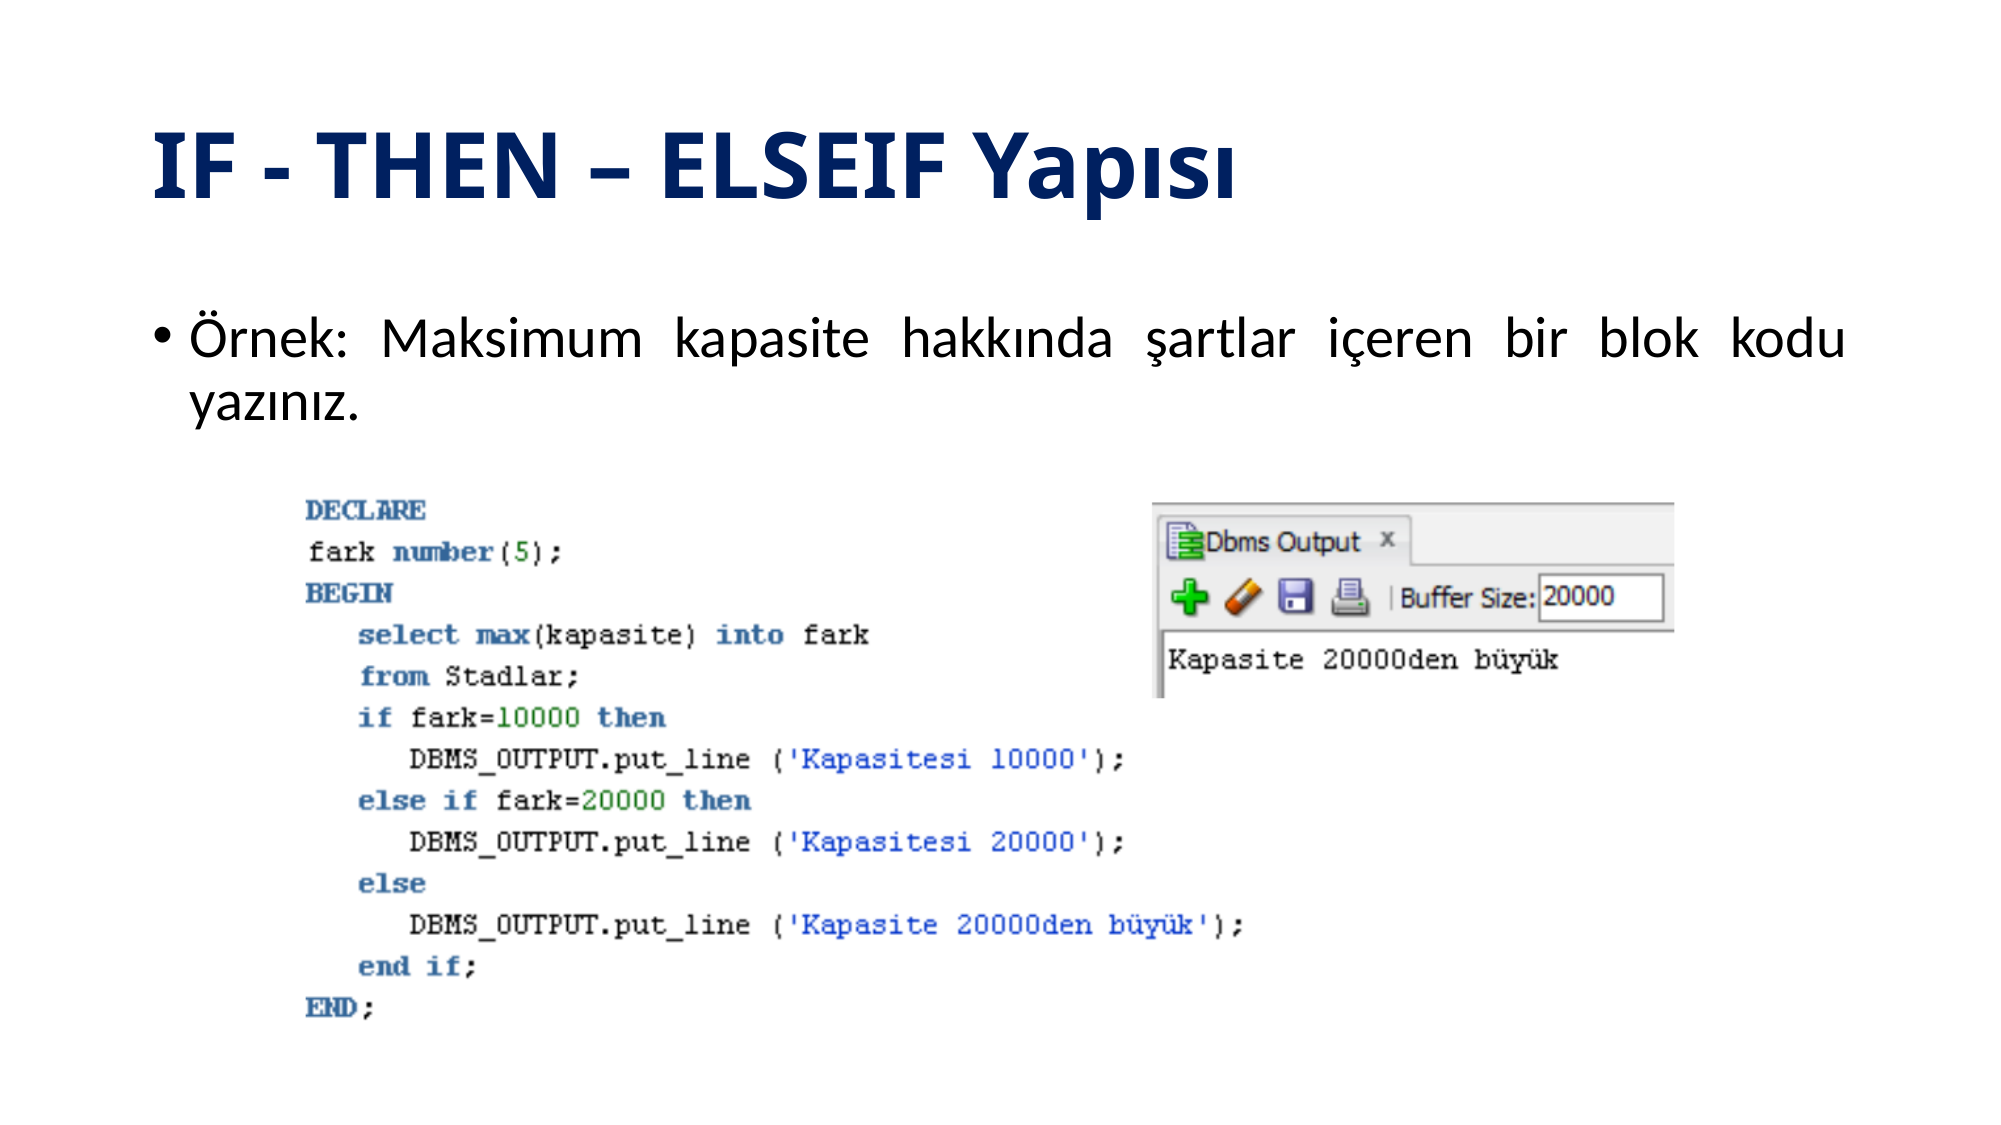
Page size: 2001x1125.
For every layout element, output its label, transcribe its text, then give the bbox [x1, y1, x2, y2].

picture [298, 475, 1702, 1036]
title IF - THEN – ELSEIF Yapısı [137, 59, 1863, 278]
list Örnek: Maksimum kapasite hakkında şartlar içeren bir blok kodu yazınız. [137, 299, 1863, 1014]
